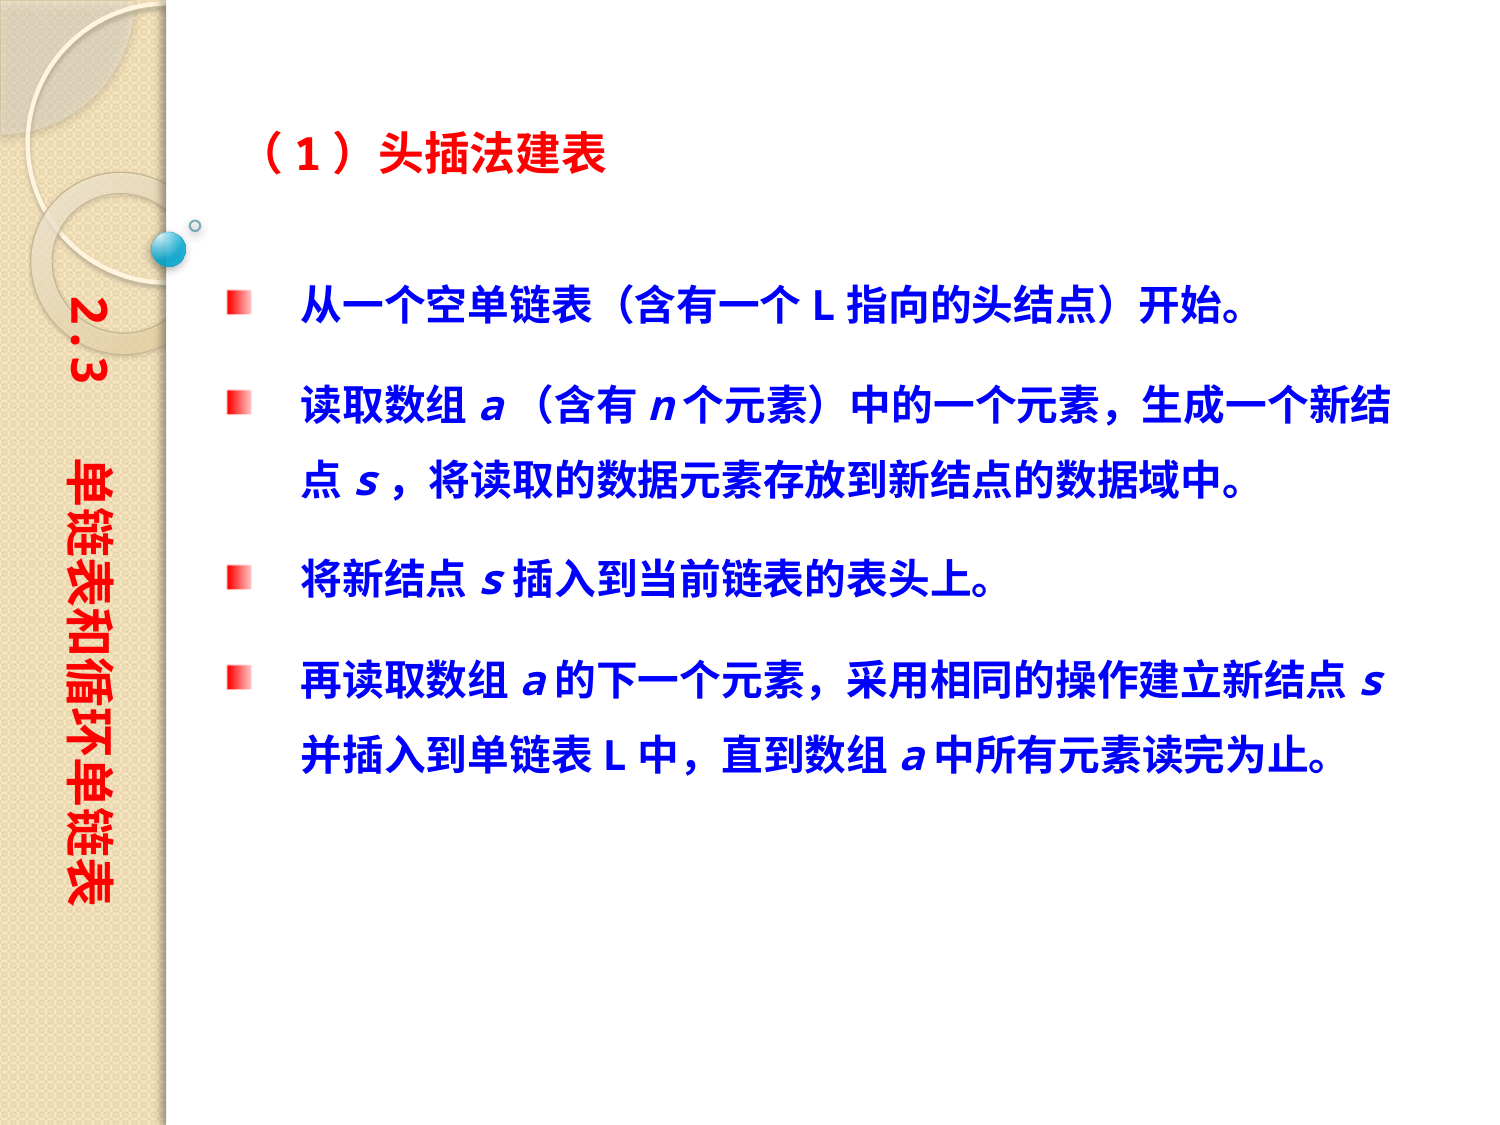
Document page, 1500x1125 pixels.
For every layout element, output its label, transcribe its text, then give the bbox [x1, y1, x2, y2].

picture [225, 288, 255, 318]
text_box （1）头插法建表 [222, 117, 727, 187]
picture [225, 663, 255, 693]
text_box 从一个空单链表（含有一个L指向的头结点）开始。 读取数组a（含有n个元素）中的一个元素，生成一个新结点s，将读取的数据元素存放到新结点的数据域中。 将新结点s插入到当前链表的表头上。 再读取数组a的下一个元素，采用相同的操作建立新结点s并插入到单链表L中，直到数组a中所有元素读完为止。 [210, 490, 1435, 786]
text_box 2.3 单链表和循环单链表 [38, 281, 129, 926]
text_box 从一个空单链表（含有一个L指向的头结点）开始。 读取数组a（含有n个元素）中的一个元素，生成一个新结点s，将读取的数据元素存放到新结点的数据域中。 将新结点s插入到当前链表的表头上。 再读取数组a的下一个元素，采用相同的操作建立新结点s并插入到单链表L中，直到数组a中所有元素读完为止。 [210, 246, 1435, 488]
picture [225, 388, 255, 418]
picture [225, 563, 255, 593]
